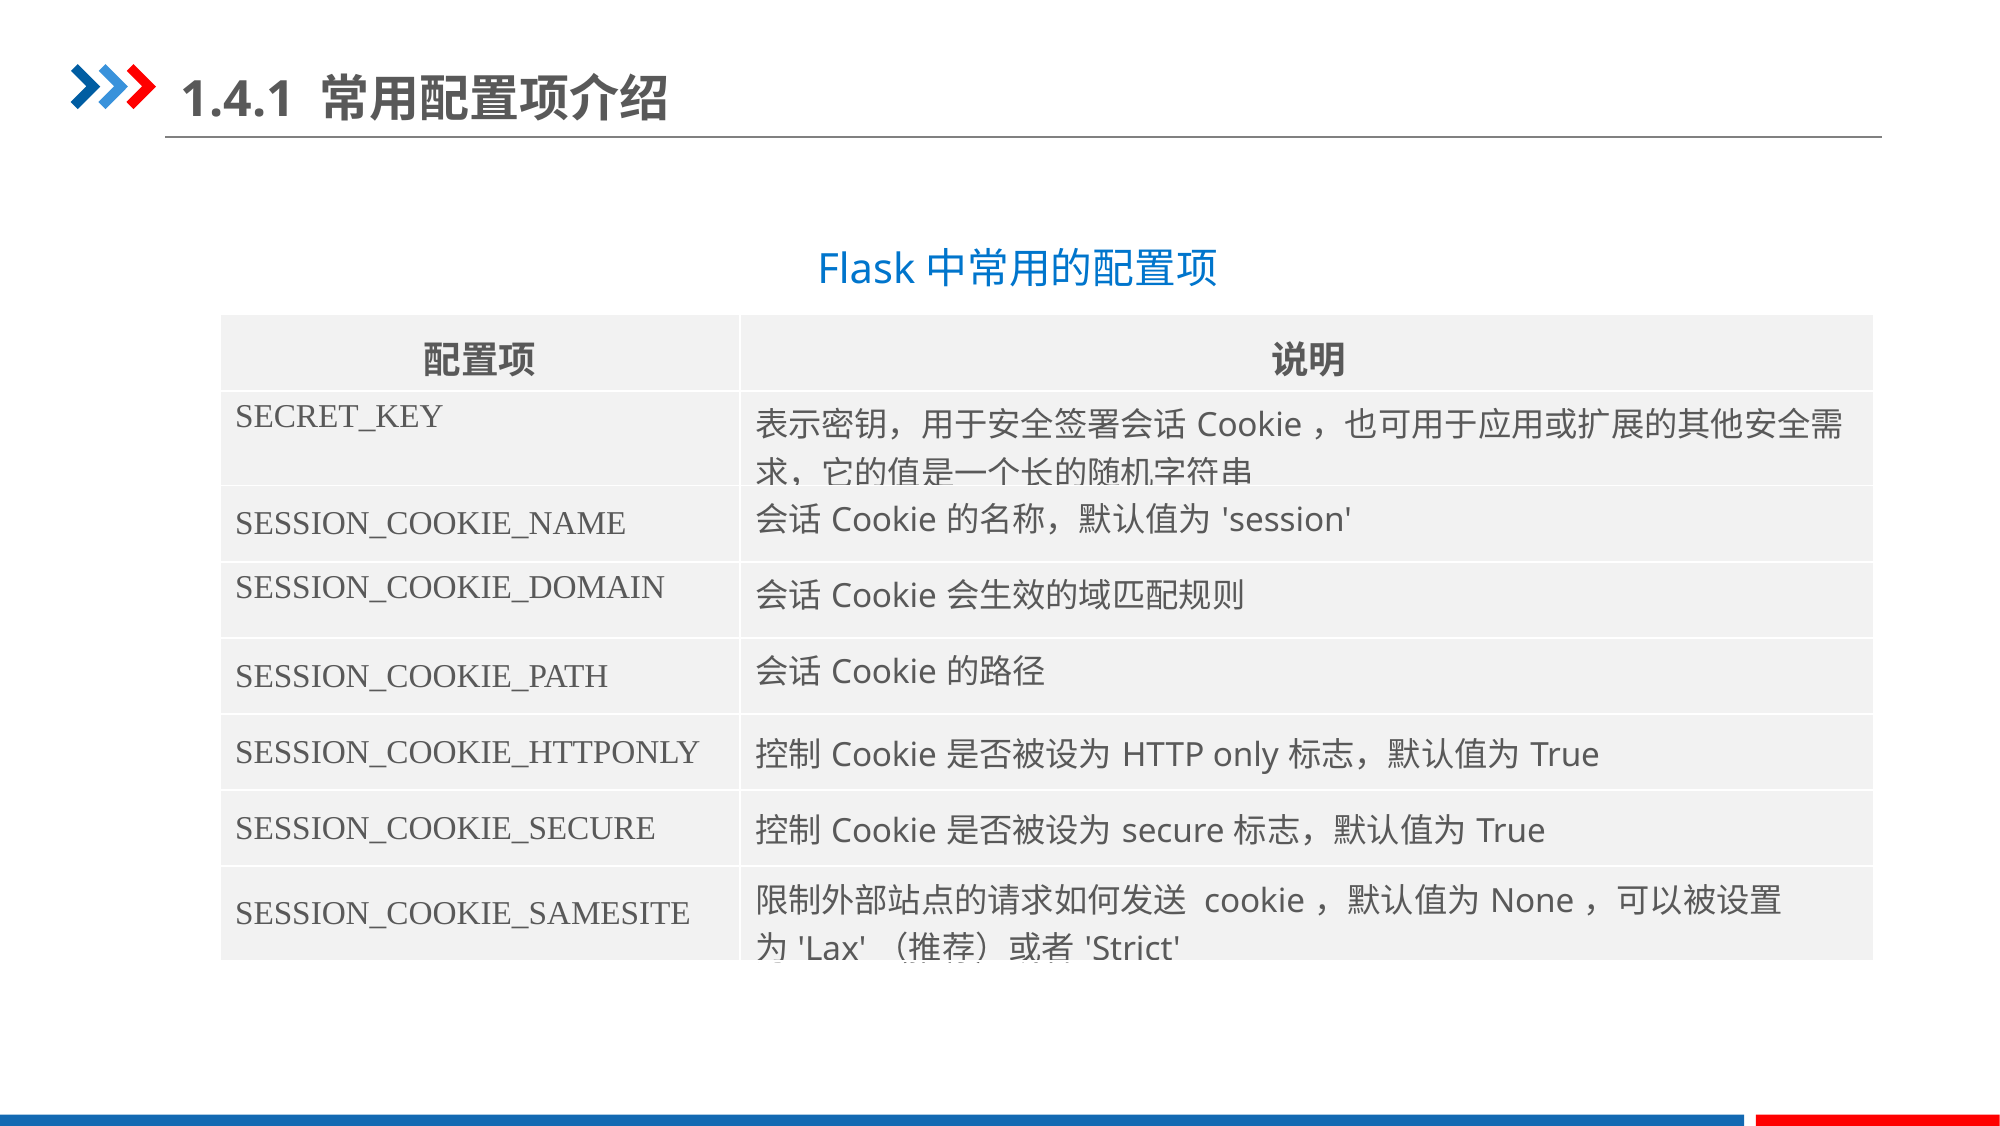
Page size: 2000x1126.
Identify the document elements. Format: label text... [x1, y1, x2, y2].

table_cell 控制Cookie是否被设为secure标志，默认值为True [741, 791, 1873, 865]
table_cell 会话Cookie的路径 [741, 639, 1873, 713]
table_cell 表示密钥，用于安全签署会话Cookie，也可用于应用或扩展的其他安全需求，它的值是一个长的随机字符串 [741, 392, 1873, 485]
table_cell SESSION_COOKIE_PATH [221, 639, 739, 713]
table_cell 控制Cookie是否被设为HTTP only标志，默认值为True [741, 715, 1873, 789]
table_cell SESSION_COOKIE_DOMAIN [221, 563, 739, 637]
table_cell SESSION_COOKIE_SAMESITE [221, 867, 739, 960]
table_cell SESSION_COOKIE_NAME [221, 486, 739, 561]
table_cell SECRET_KEY [221, 392, 739, 485]
text_box Flask中常用的配置项 [149, 209, 1886, 299]
table_cell SESSION_COOKIE_SECURE [221, 791, 739, 865]
table_header 说明 [741, 315, 1873, 390]
table_cell 会话Cookie会生效的域匹配规则 [741, 563, 1873, 637]
text_box 1.4.1 常用配置项介绍 [180, 54, 895, 138]
table_cell 限制外部站点的请求如何发送 cookie，默认值为None，可以被设置为'Lax'（推荐）或者'Strict' [741, 867, 1873, 960]
table_header 配置项 [221, 315, 739, 390]
table_cell 会话Cookie的名称，默认值为'session' [741, 486, 1873, 561]
table_cell SESSION_COOKIE_HTTPONLY [221, 715, 739, 789]
